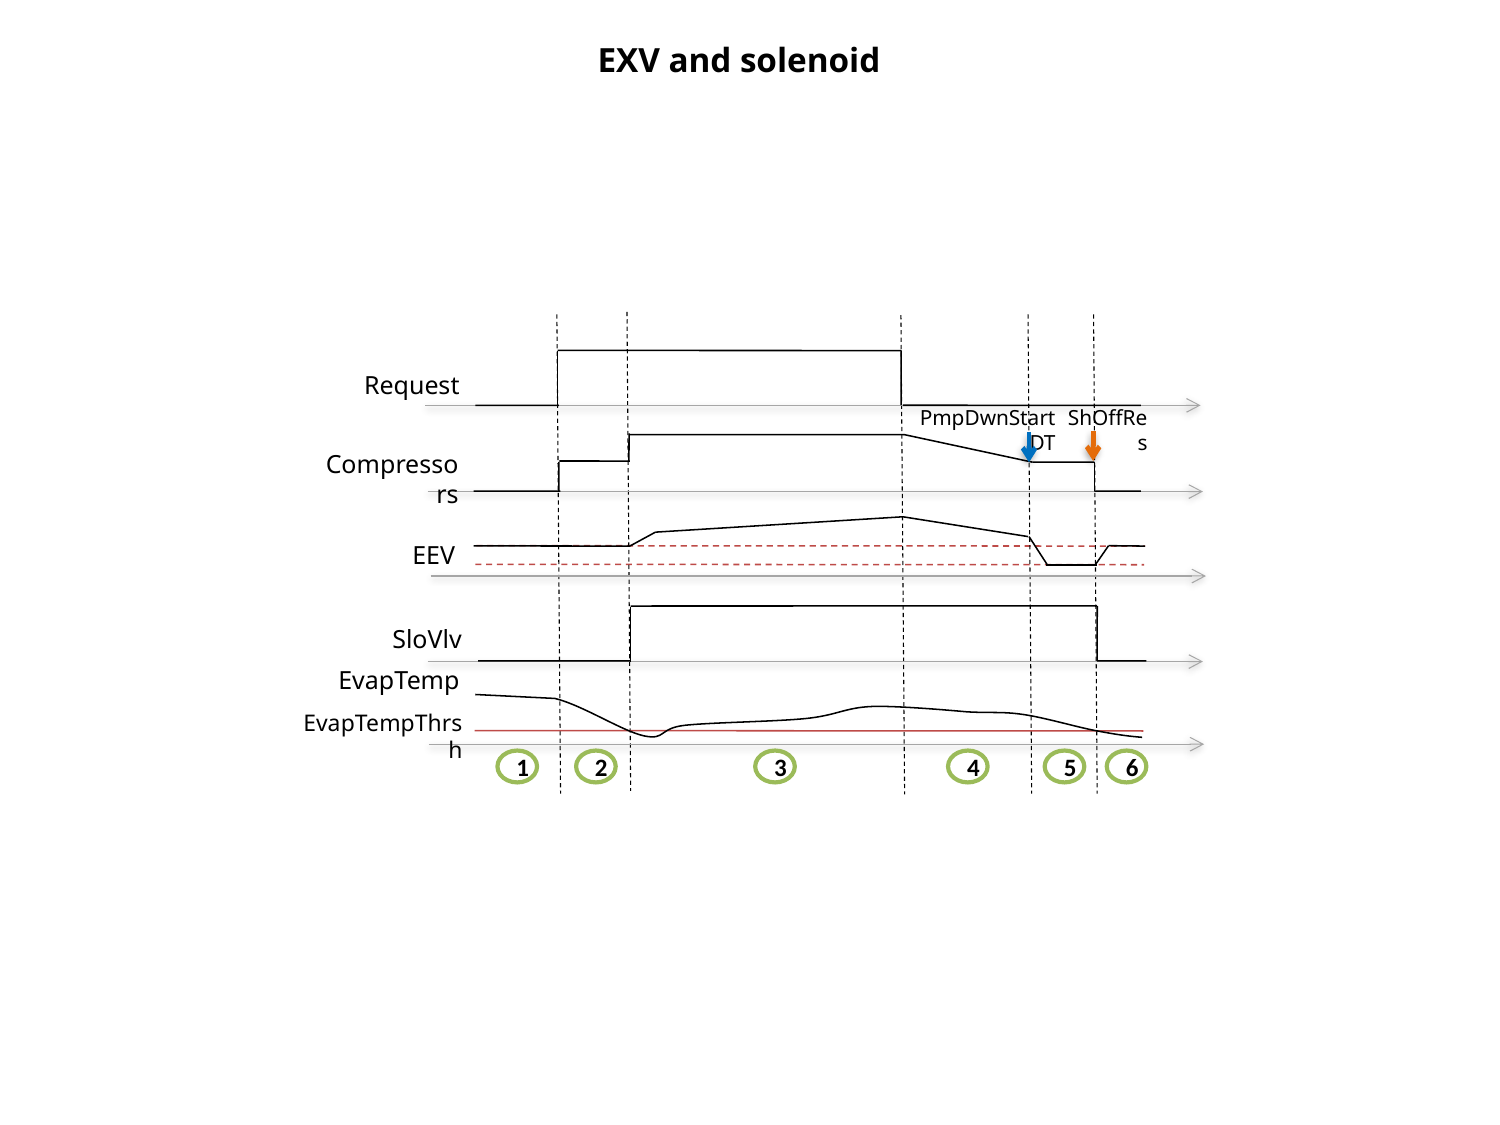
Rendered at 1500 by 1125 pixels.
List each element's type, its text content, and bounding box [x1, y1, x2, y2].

text_box [909, 706, 1022, 730]
text_box SloVlv [289, 616, 477, 659]
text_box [626, 584, 631, 660]
text_box 6 [1104, 753, 1149, 785]
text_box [900, 670, 905, 743]
text_box 2 [574, 753, 618, 785]
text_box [900, 413, 905, 490]
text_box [626, 413, 631, 490]
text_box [902, 516, 1029, 537]
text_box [900, 584, 905, 660]
text_box [1037, 716, 1088, 734]
text_box 5 [1042, 753, 1087, 785]
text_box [900, 314, 905, 404]
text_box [626, 670, 631, 743]
text_box [1102, 731, 1143, 739]
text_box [556, 314, 561, 404]
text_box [1027, 314, 1032, 404]
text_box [556, 499, 561, 575]
text_box EXV and solenoid [425, 31, 1054, 86]
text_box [1095, 545, 1109, 566]
text_box [566, 700, 621, 729]
text_box ShOffRes [1102, 397, 1163, 404]
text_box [900, 499, 905, 515]
text_box 4 [945, 753, 990, 785]
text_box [1027, 753, 1032, 794]
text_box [900, 753, 905, 795]
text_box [1093, 499, 1098, 546]
text_box 3 [753, 753, 797, 785]
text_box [1093, 314, 1098, 404]
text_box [1027, 670, 1032, 743]
text_box EvapTemp [286, 656, 475, 701]
text_box Compressors [309, 441, 474, 516]
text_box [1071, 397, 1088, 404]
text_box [626, 311, 631, 404]
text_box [1093, 413, 1098, 438]
text_box ShOffRes [1102, 413, 1163, 462]
text_box [636, 704, 895, 738]
text_box 1 [495, 753, 540, 785]
text_box ShOffRes [1071, 413, 1088, 462]
text_box PmpDwnStartDT [1037, 413, 1071, 462]
text_box EvapTempThrsh [274, 701, 478, 771]
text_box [626, 551, 631, 575]
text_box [1027, 584, 1032, 660]
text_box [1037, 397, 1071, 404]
text_box [475, 693, 551, 700]
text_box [1027, 413, 1032, 435]
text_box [626, 499, 631, 533]
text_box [556, 753, 561, 794]
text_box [655, 516, 901, 533]
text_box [556, 670, 561, 743]
text_box EEV [344, 532, 470, 577]
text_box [1093, 463, 1098, 490]
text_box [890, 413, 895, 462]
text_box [1027, 499, 1032, 521]
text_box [629, 531, 656, 547]
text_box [556, 584, 561, 660]
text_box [1093, 584, 1098, 660]
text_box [1028, 536, 1048, 566]
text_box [1093, 753, 1098, 794]
text_box Request [349, 361, 475, 407]
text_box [556, 413, 561, 490]
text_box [1027, 465, 1032, 490]
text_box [1093, 670, 1098, 743]
text_box PmpDwnStartDT [909, 413, 1022, 462]
text_box PmpDwnStartDT [909, 397, 1022, 404]
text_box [626, 753, 631, 792]
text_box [900, 543, 905, 575]
